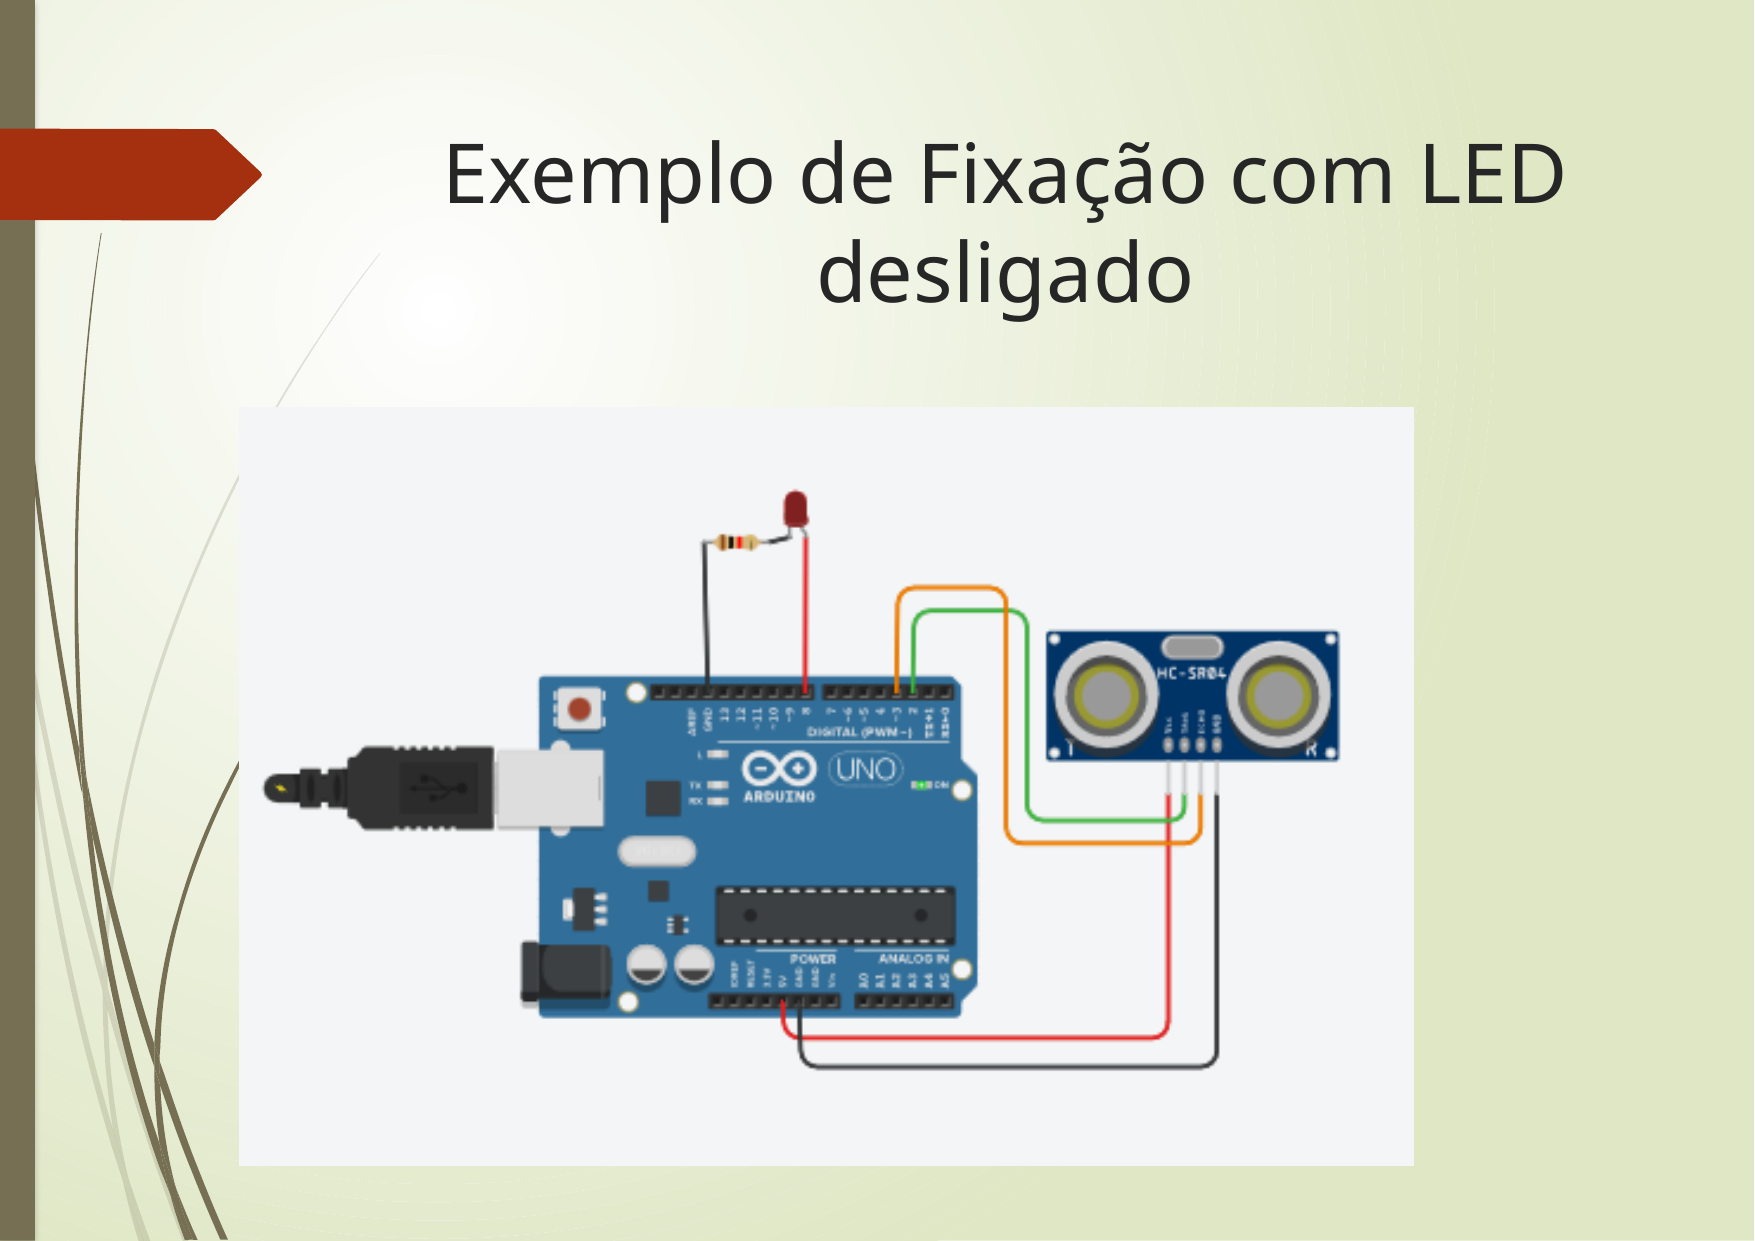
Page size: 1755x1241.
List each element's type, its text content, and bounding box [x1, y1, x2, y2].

picture [239, 407, 1414, 1166]
title Exemplo de Fixação com LED desligado [373, 112, 1638, 345]
